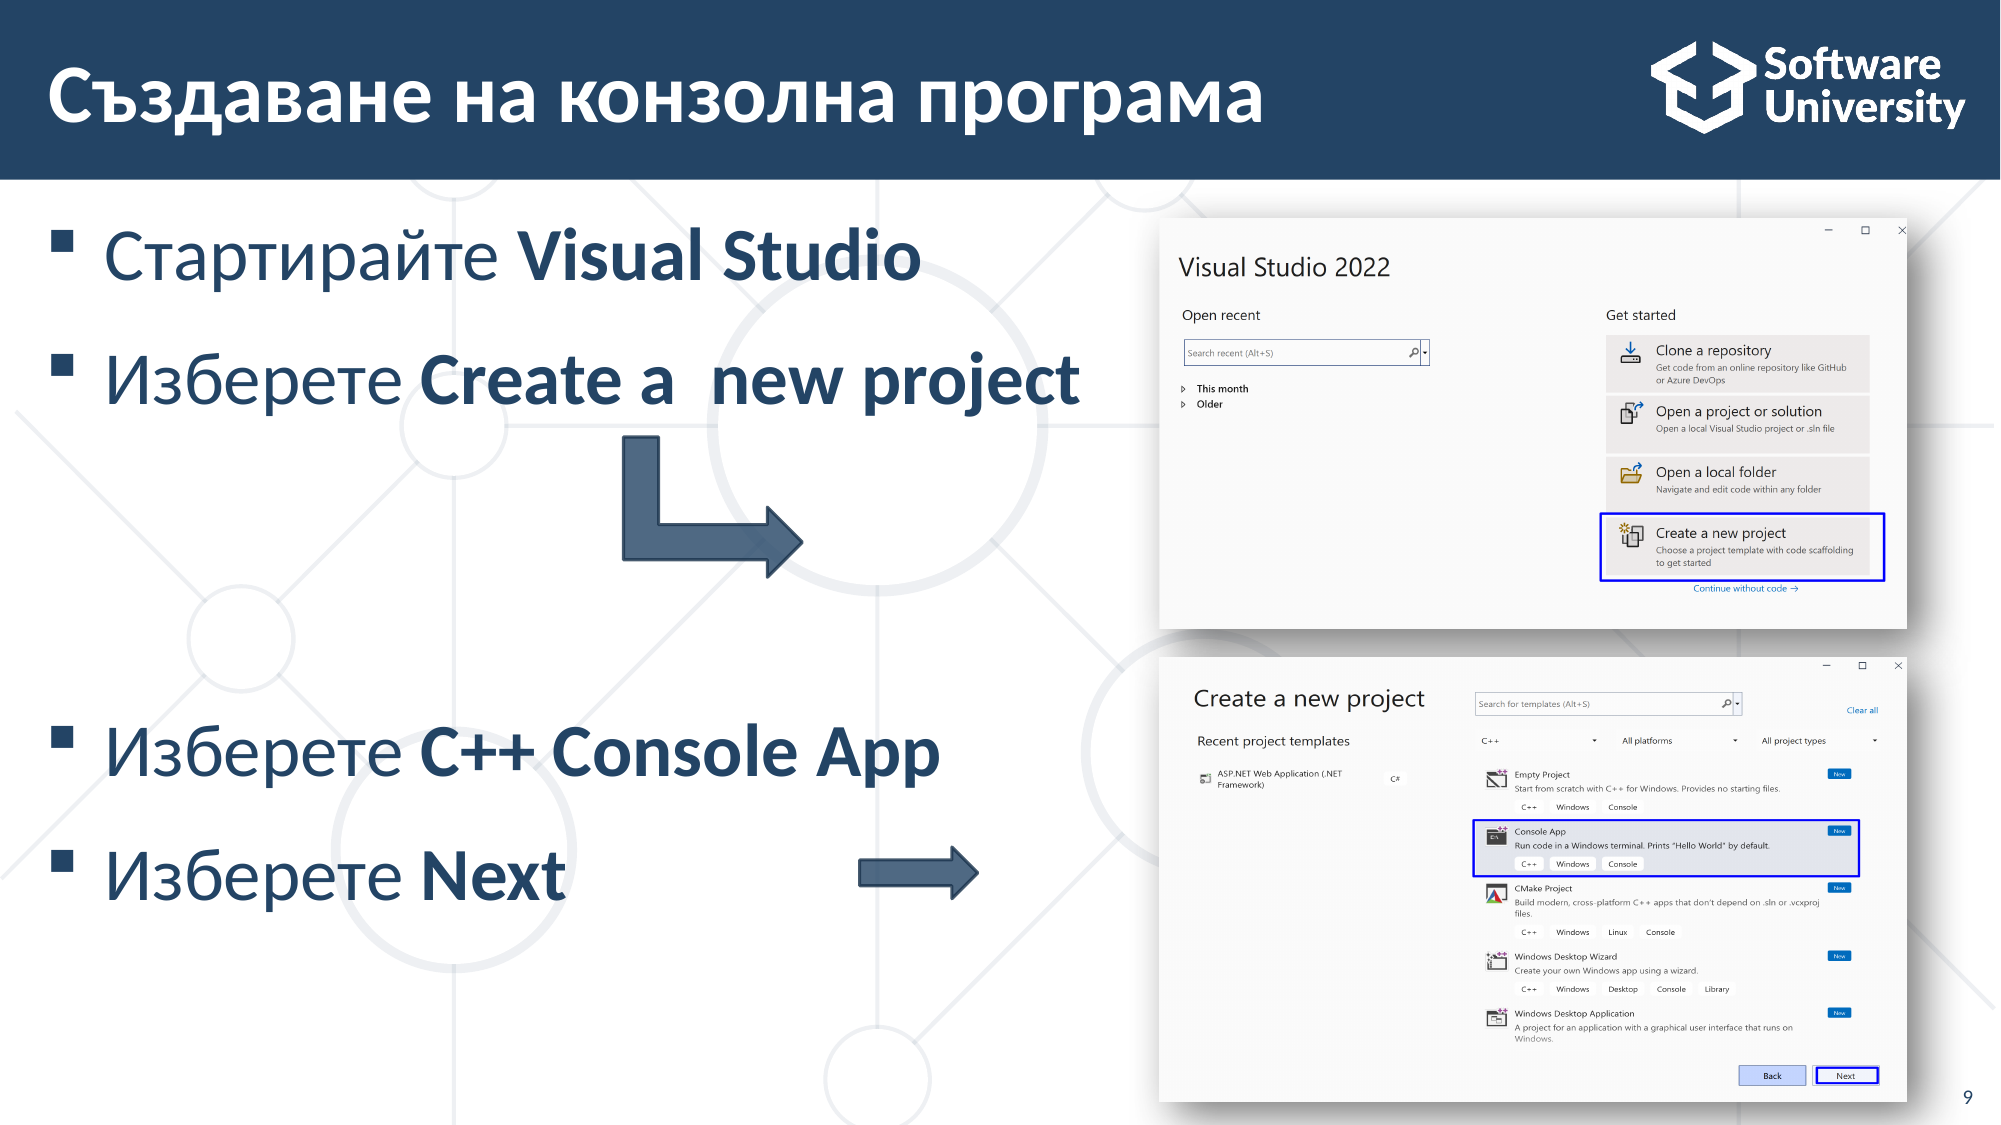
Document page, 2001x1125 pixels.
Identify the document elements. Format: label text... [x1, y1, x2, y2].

picture [1159, 218, 1908, 630]
slide_number 9 [1950, 1067, 1989, 1117]
text_box [621, 434, 805, 580]
title Създаване на конзолна програма [31, 16, 1625, 162]
list Стартирайте Visual Studio Изберете Create a new project Изберете C++ Console App Изберете Next [27, 190, 1977, 1068]
picture [1651, 41, 1966, 134]
picture [1159, 656, 1908, 1102]
text_box [857, 845, 980, 901]
